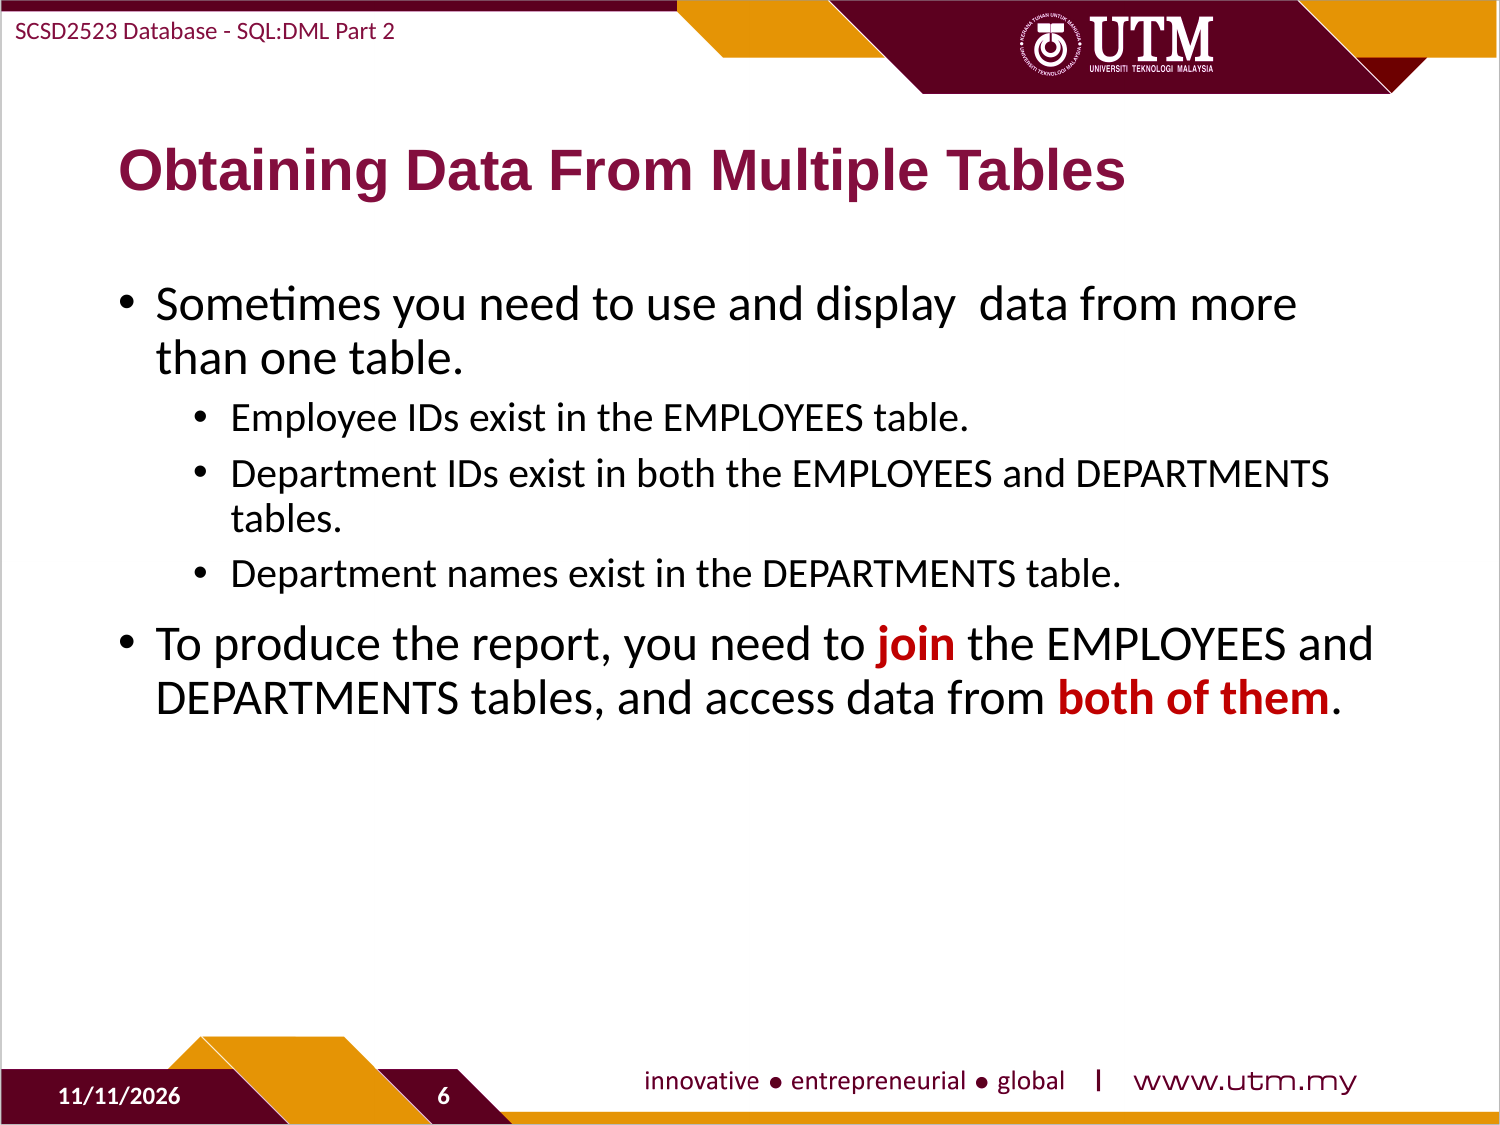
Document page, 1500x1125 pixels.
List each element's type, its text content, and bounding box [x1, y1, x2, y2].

footer SCSD2523 Database - SQL:DML Part 2 [0, 14, 681, 44]
title Obtaining Data From Multiple Tables [103, 95, 1397, 248]
slide_number 09-Nov-19 [0, 1065, 239, 1125]
list Sometimes you need to use and display data from more than one table. Employee IDs exist in the EMPLOYEES table. Department IDs exist in both the EMPLOYEES and DEPARTMENTS tables. Department names exist in the DEPARTMENTS table. To produce the report, you need to join the EMPLOYEES and DEPARTMENTS tables, and access data from both of them. [103, 270, 1397, 1014]
slide_number 6 [388, 1065, 499, 1125]
picture [0, 0, 1500, 1125]
